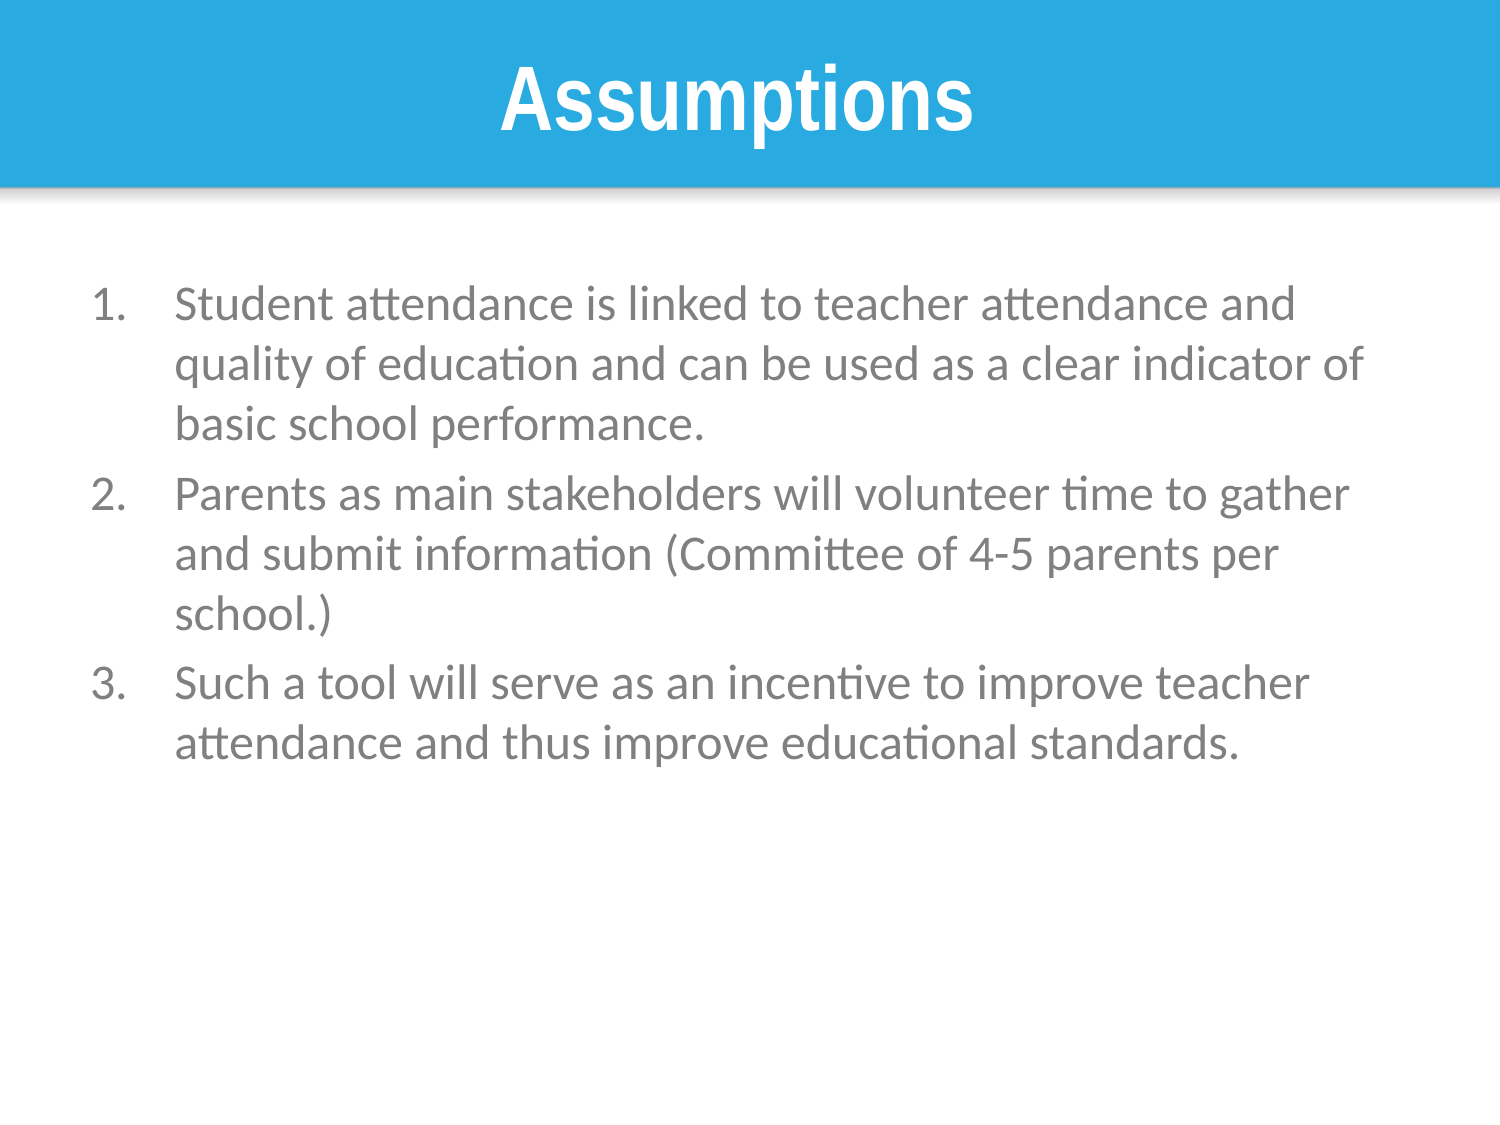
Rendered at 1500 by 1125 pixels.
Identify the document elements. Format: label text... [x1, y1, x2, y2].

text_box Assumptions [62, 0, 1413, 188]
list Student attendance is linked to teacher attendance and quality of education and can be used as a clear indicator of basic school performance. Parents as main stakeholders will volunteer time to gather and submit information (Committee of 4-5 parents per school.) Such a tool will serve as an incentive to improve teacher attendance and thus improve educational standards. [75, 262, 1425, 1075]
picture [0, 0, 1500, 247]
